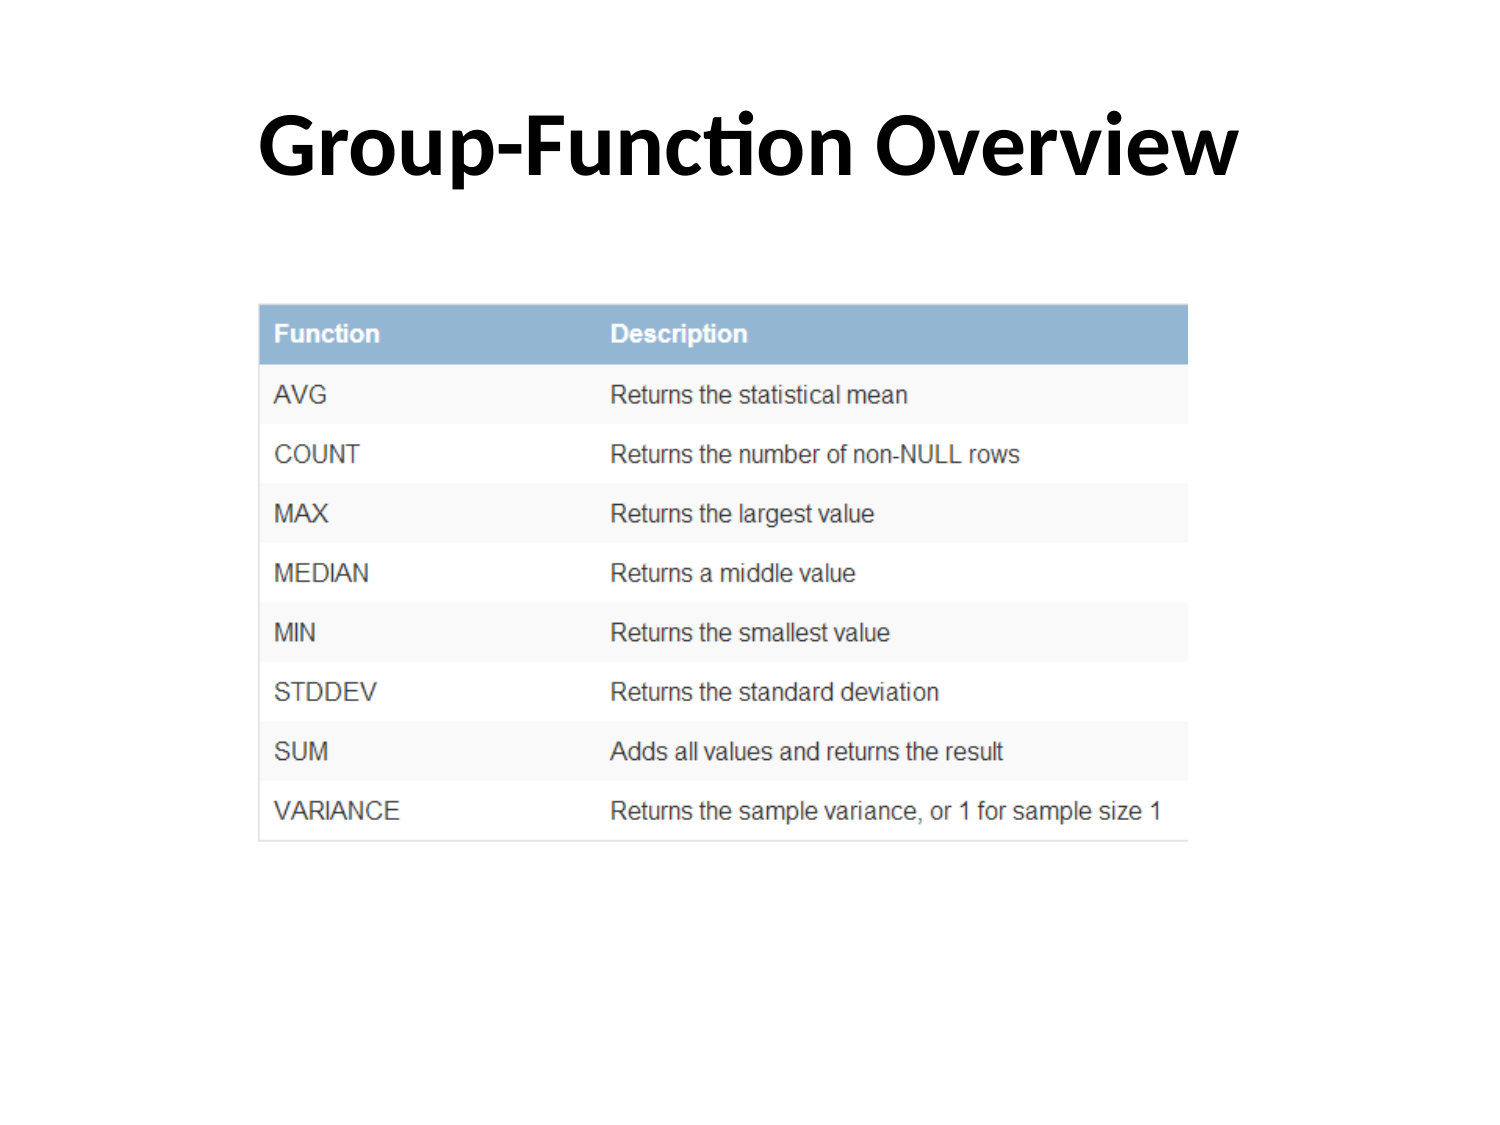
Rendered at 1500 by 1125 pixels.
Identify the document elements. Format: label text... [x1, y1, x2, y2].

picture [249, 284, 1188, 856]
title Group-Function Overview [75, 45, 1425, 233]
